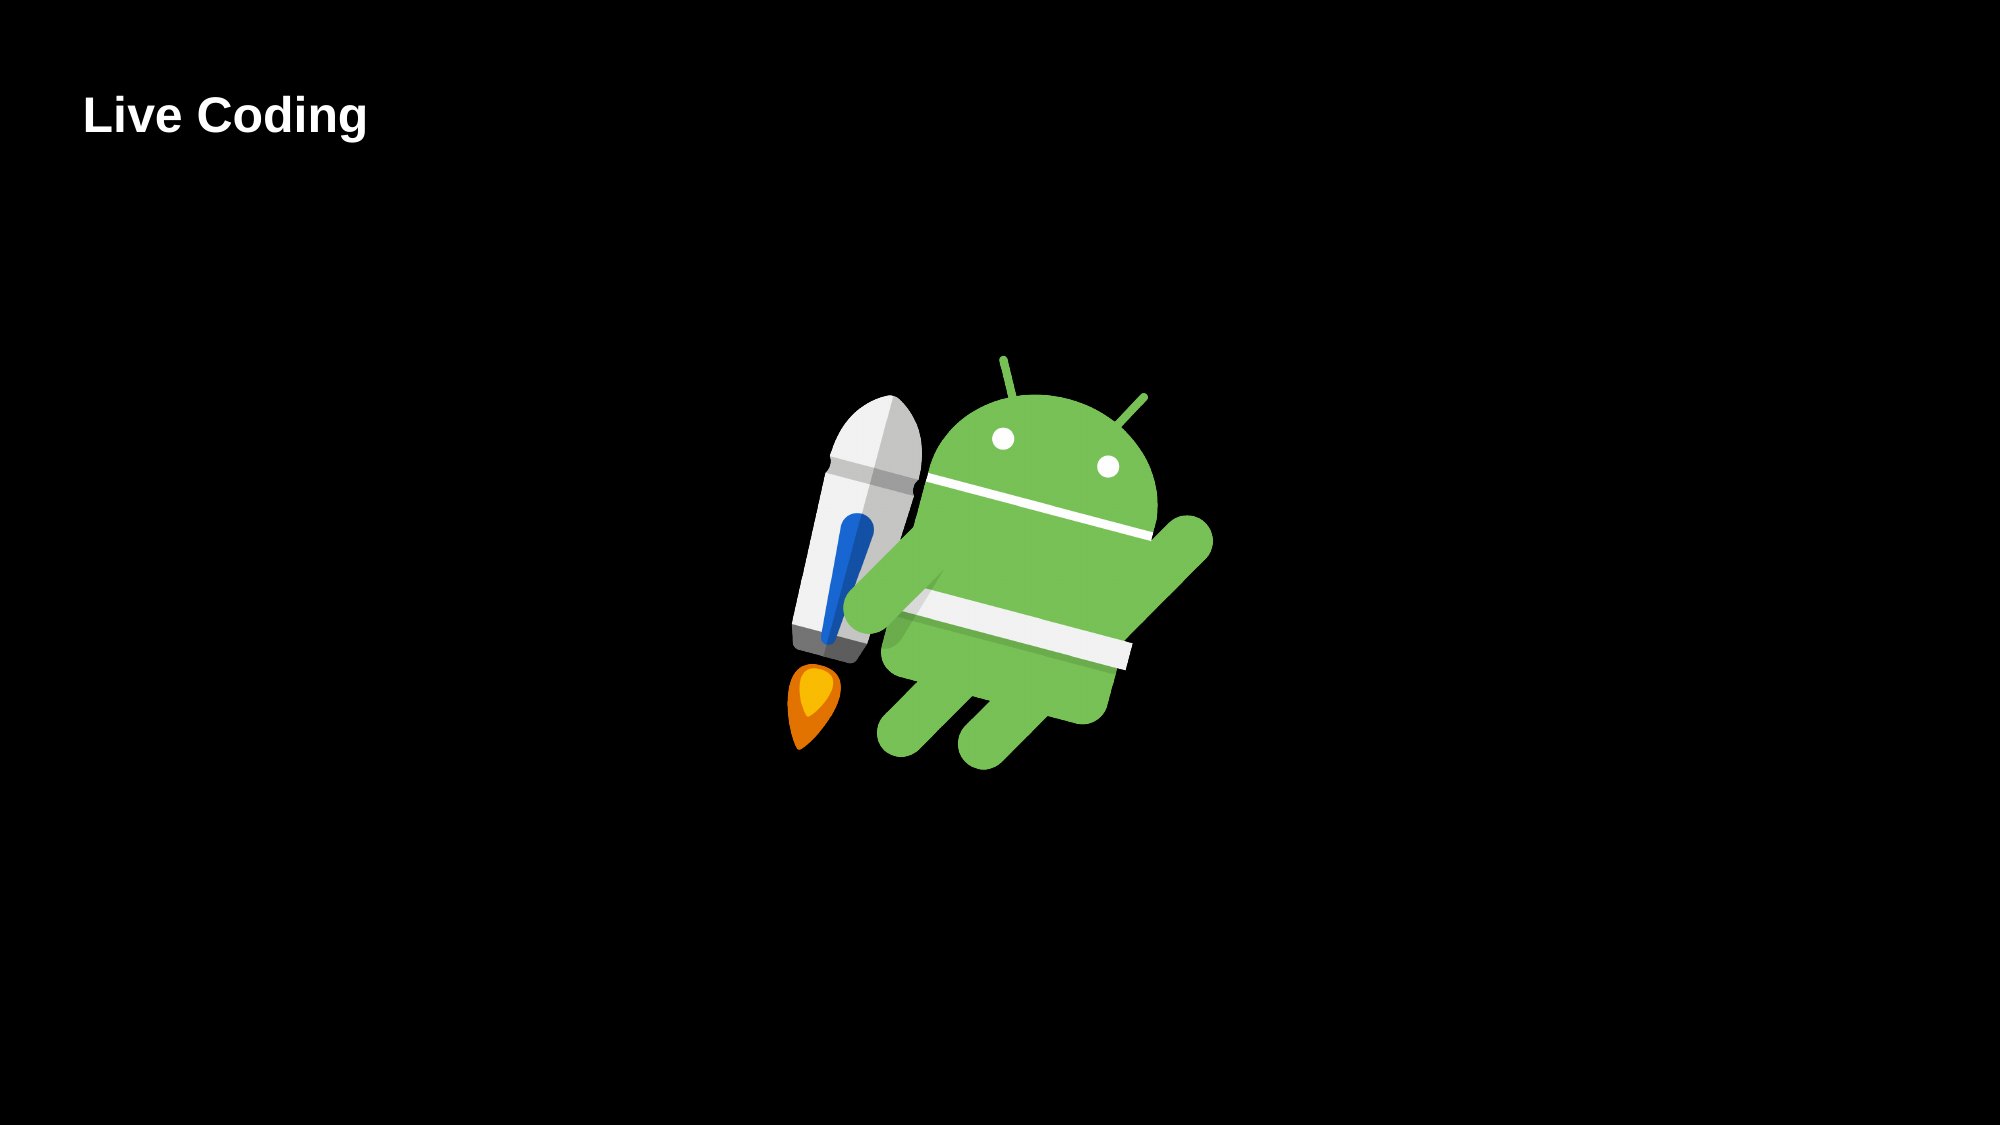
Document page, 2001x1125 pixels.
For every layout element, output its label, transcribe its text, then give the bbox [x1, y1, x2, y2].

picture [718, 280, 1282, 845]
text_box Live Coding [82, 82, 1918, 144]
